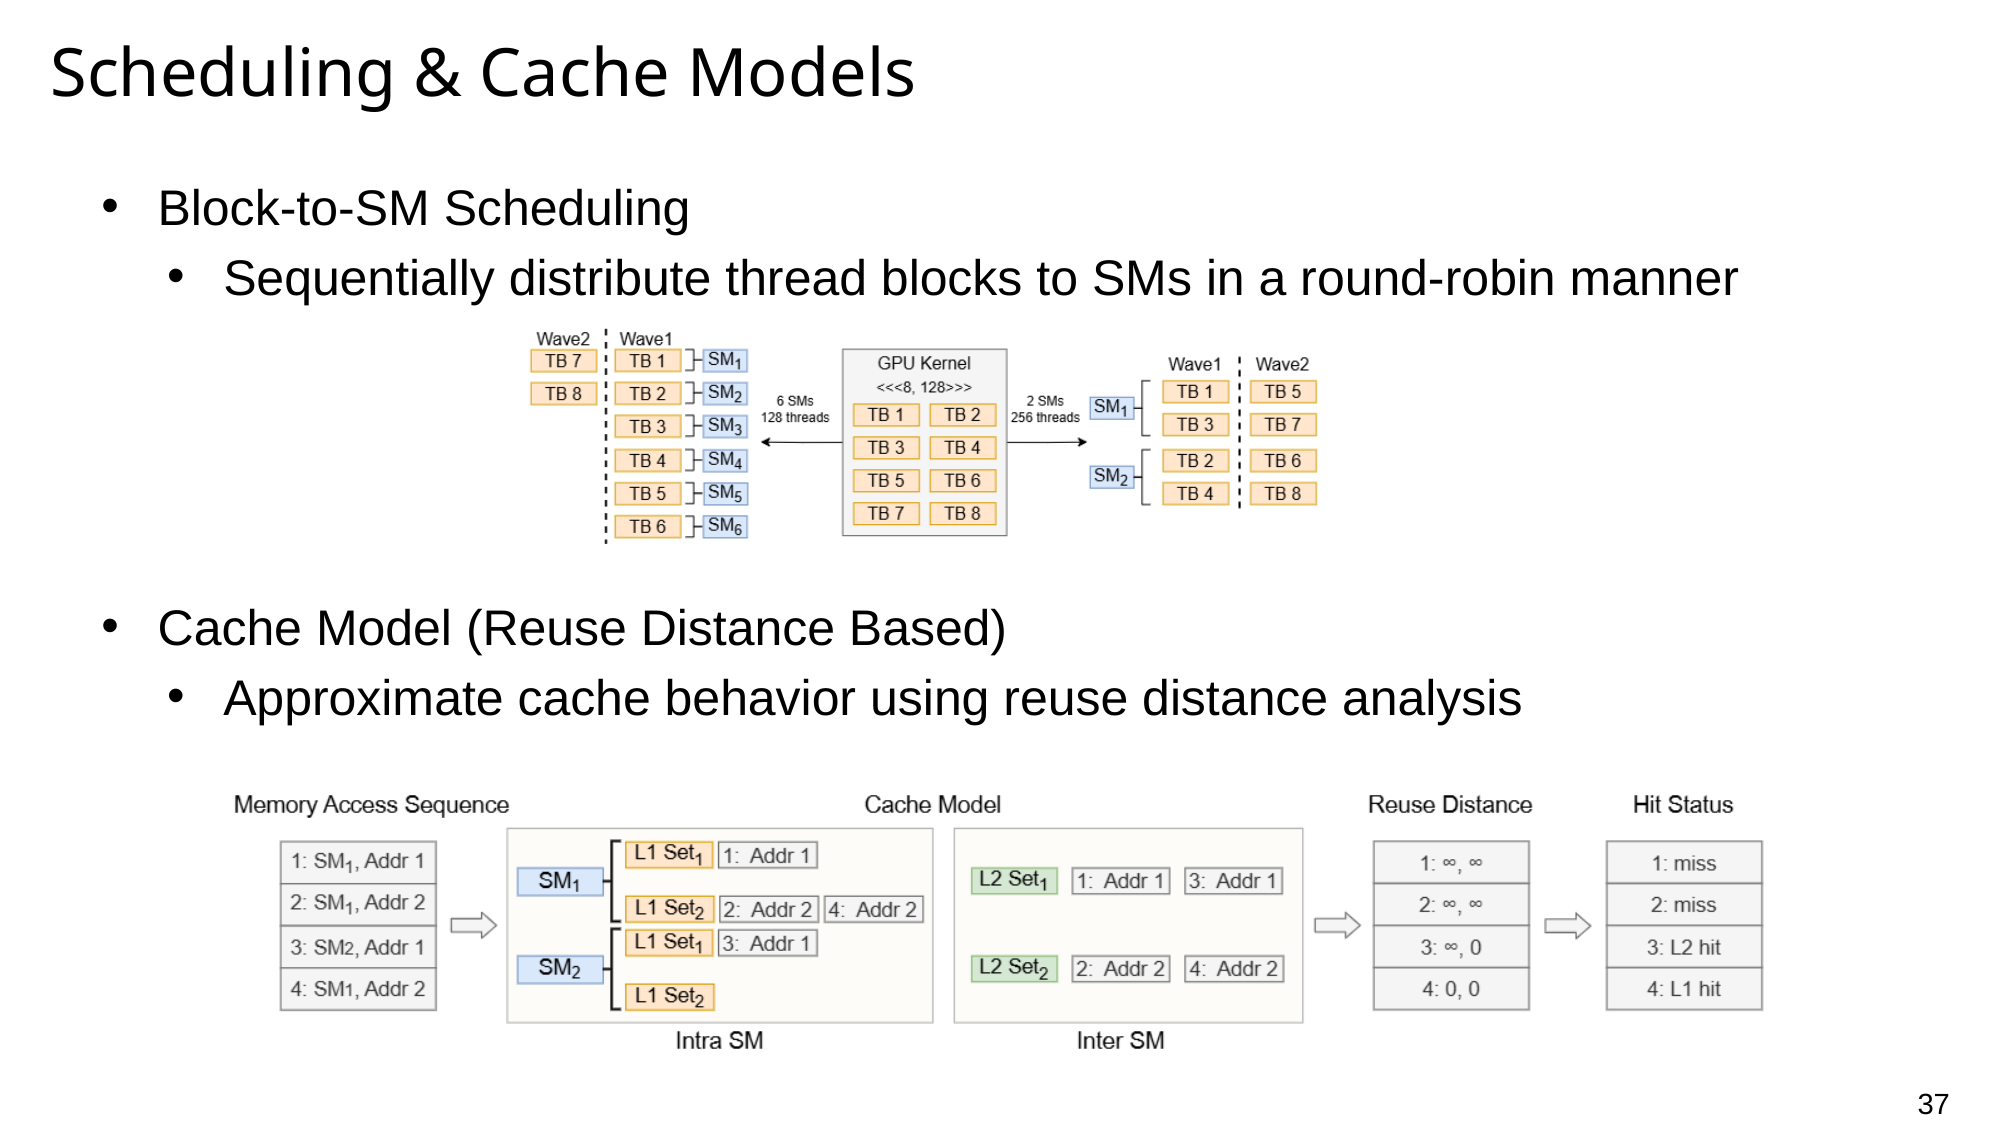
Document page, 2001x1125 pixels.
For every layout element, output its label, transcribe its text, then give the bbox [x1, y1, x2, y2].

picture [498, 319, 1349, 556]
text_box Scheduling & Cache Models [35, 31, 1959, 108]
text_box 37 [1899, 1077, 1965, 1117]
text_box Block-to-SM Scheduling Sequentially distribute thread blocks to SMs in a round-robin manner Cache Model (Reuse Distance Based) Approximate cache behavior using reuse distance analysis [20, 168, 1826, 1061]
picture [184, 779, 1810, 1069]
